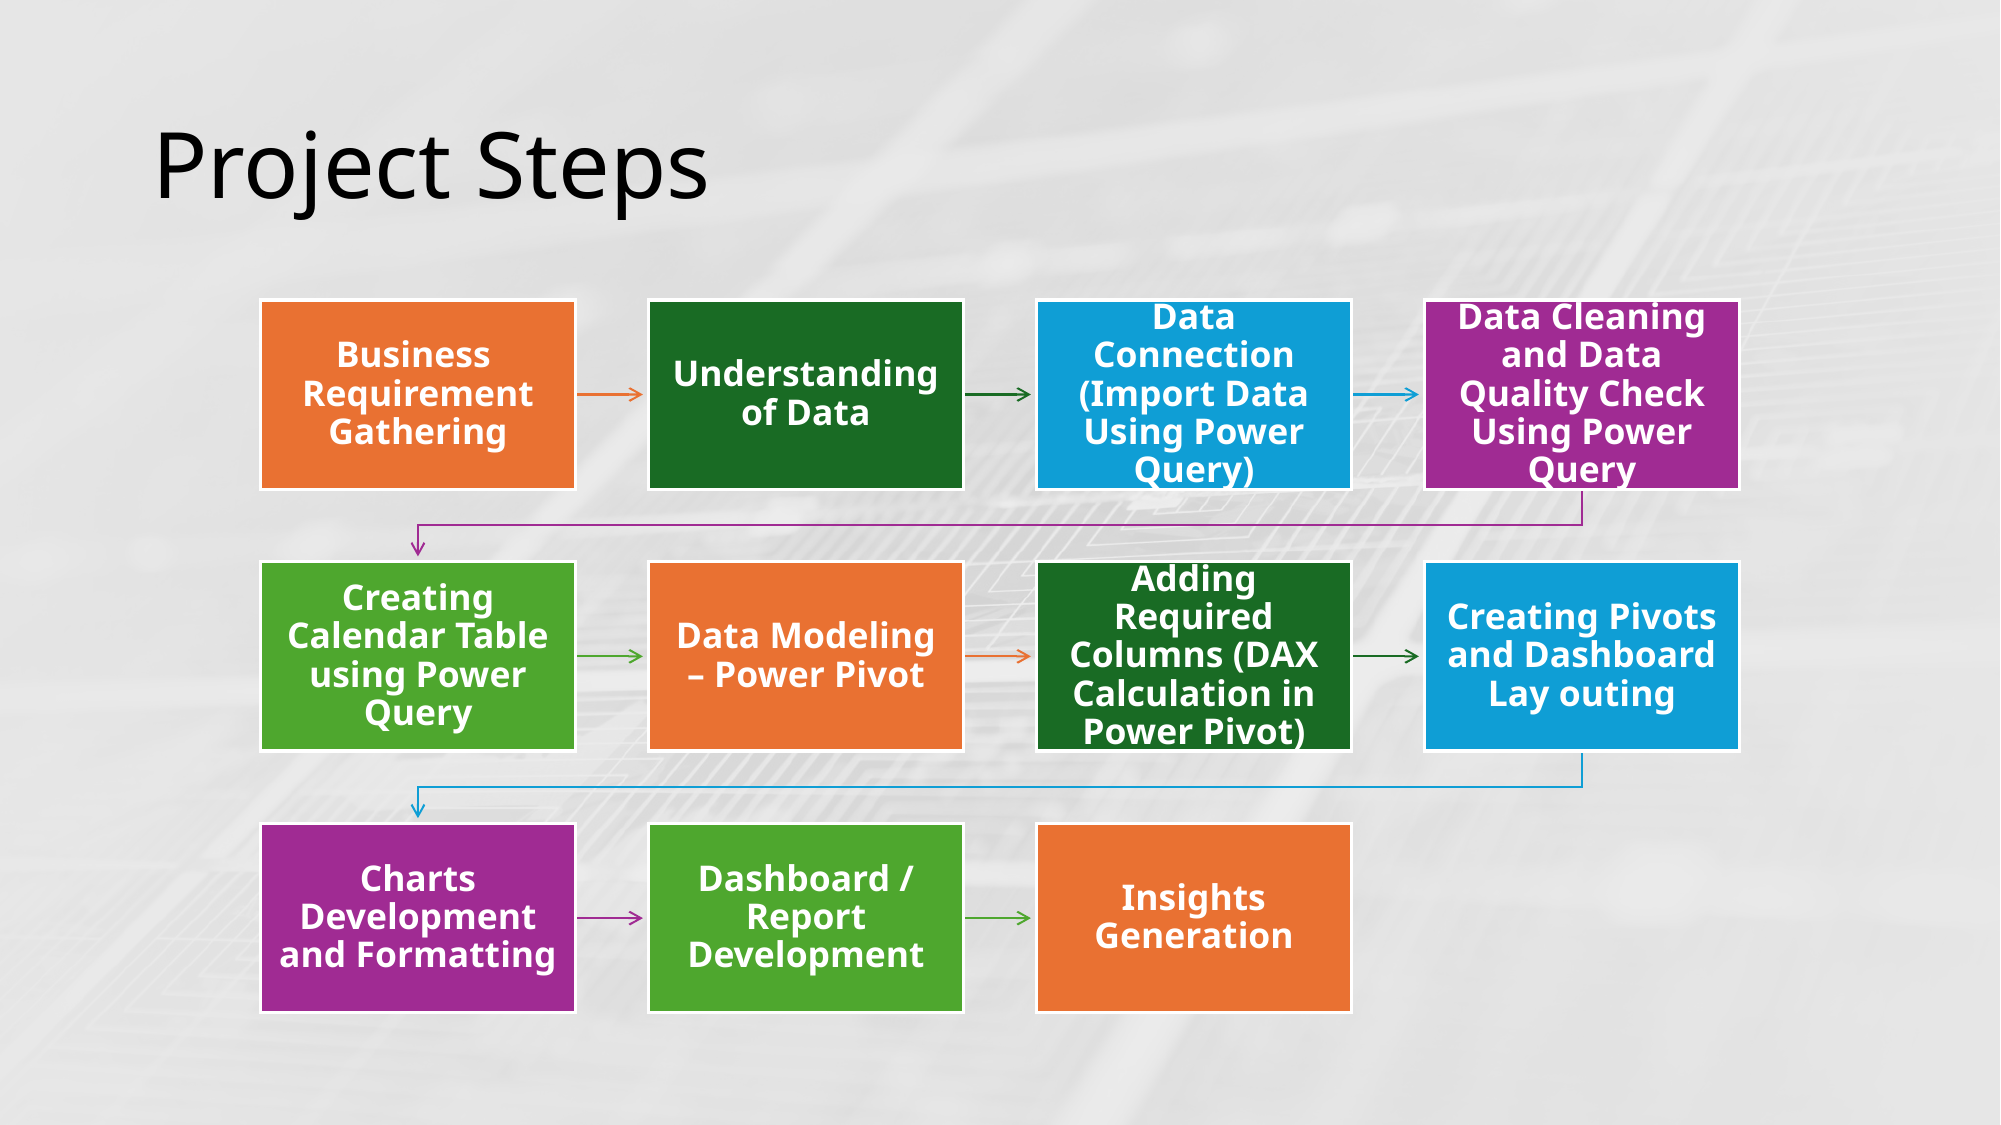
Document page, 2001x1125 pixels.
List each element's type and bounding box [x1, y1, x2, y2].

picture [0, 0, 2000, 1125]
list [136, 298, 1863, 1014]
